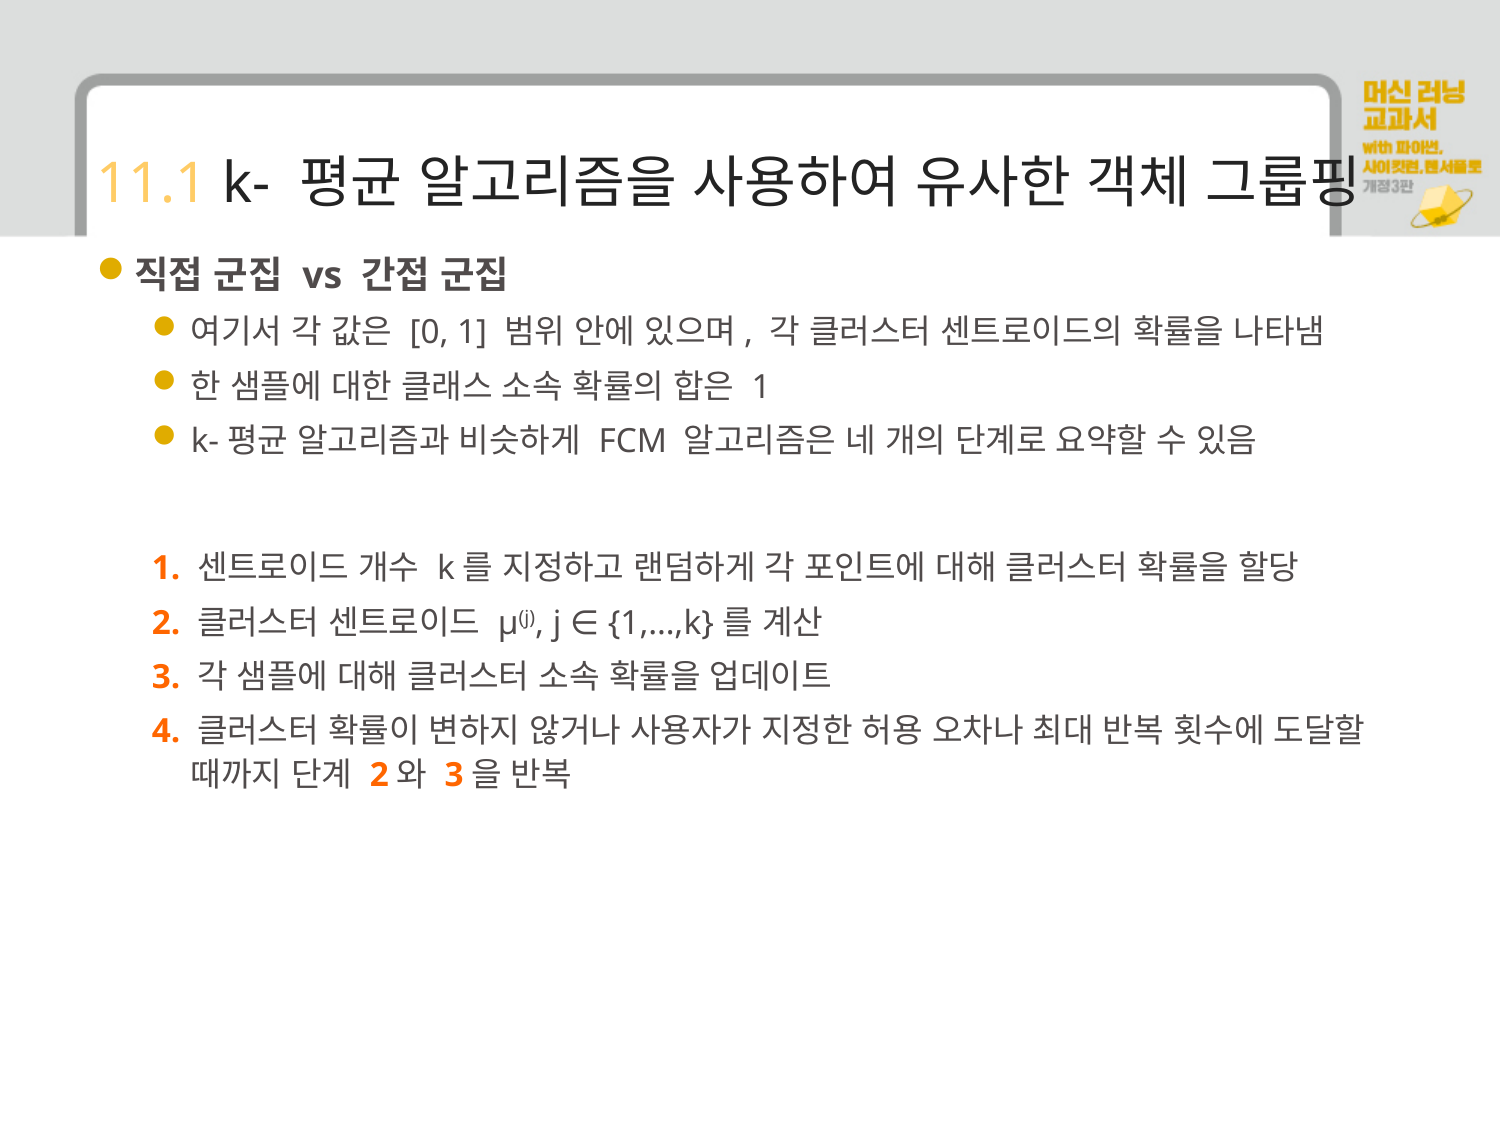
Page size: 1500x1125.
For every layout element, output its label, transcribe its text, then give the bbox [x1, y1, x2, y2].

title 11.1 k- 평균 알고리즘을 사용하여 유사한 객체 그룹핑 [81, 90, 1412, 222]
picture [0, 0, 1500, 1125]
list 직접 군집 vs 간접 군집 여기서 각 값은 [0, 1] 범위 안에 있으며, 각 클러스터 센트로이드의 확률을 나타냄 한 샘플에 대한 클래스 소속 확률의 합은 1 k-평균 알고리즘과 비슷하게 FCM 알고리즘은 네 개의 단계로 요약할 수 있음 1. 센트로이드 개수 k를 지정하고 랜덤하게 각 포인트에 대해 클러스터 확률을 할당 2. 클러스터 센트로이드 μ(j), j ∈ {1,…,k}를 계산 3. 각 샘플에 대해 클러스터 소속 확률을 업데이트 4. 클러스터 확률이 변하지 않거나 사용자가 지정한 허용 오차나 최대 반복 횟수에 도달할 때까지 단계 2와 3을 반복 [81, 239, 1412, 1054]
